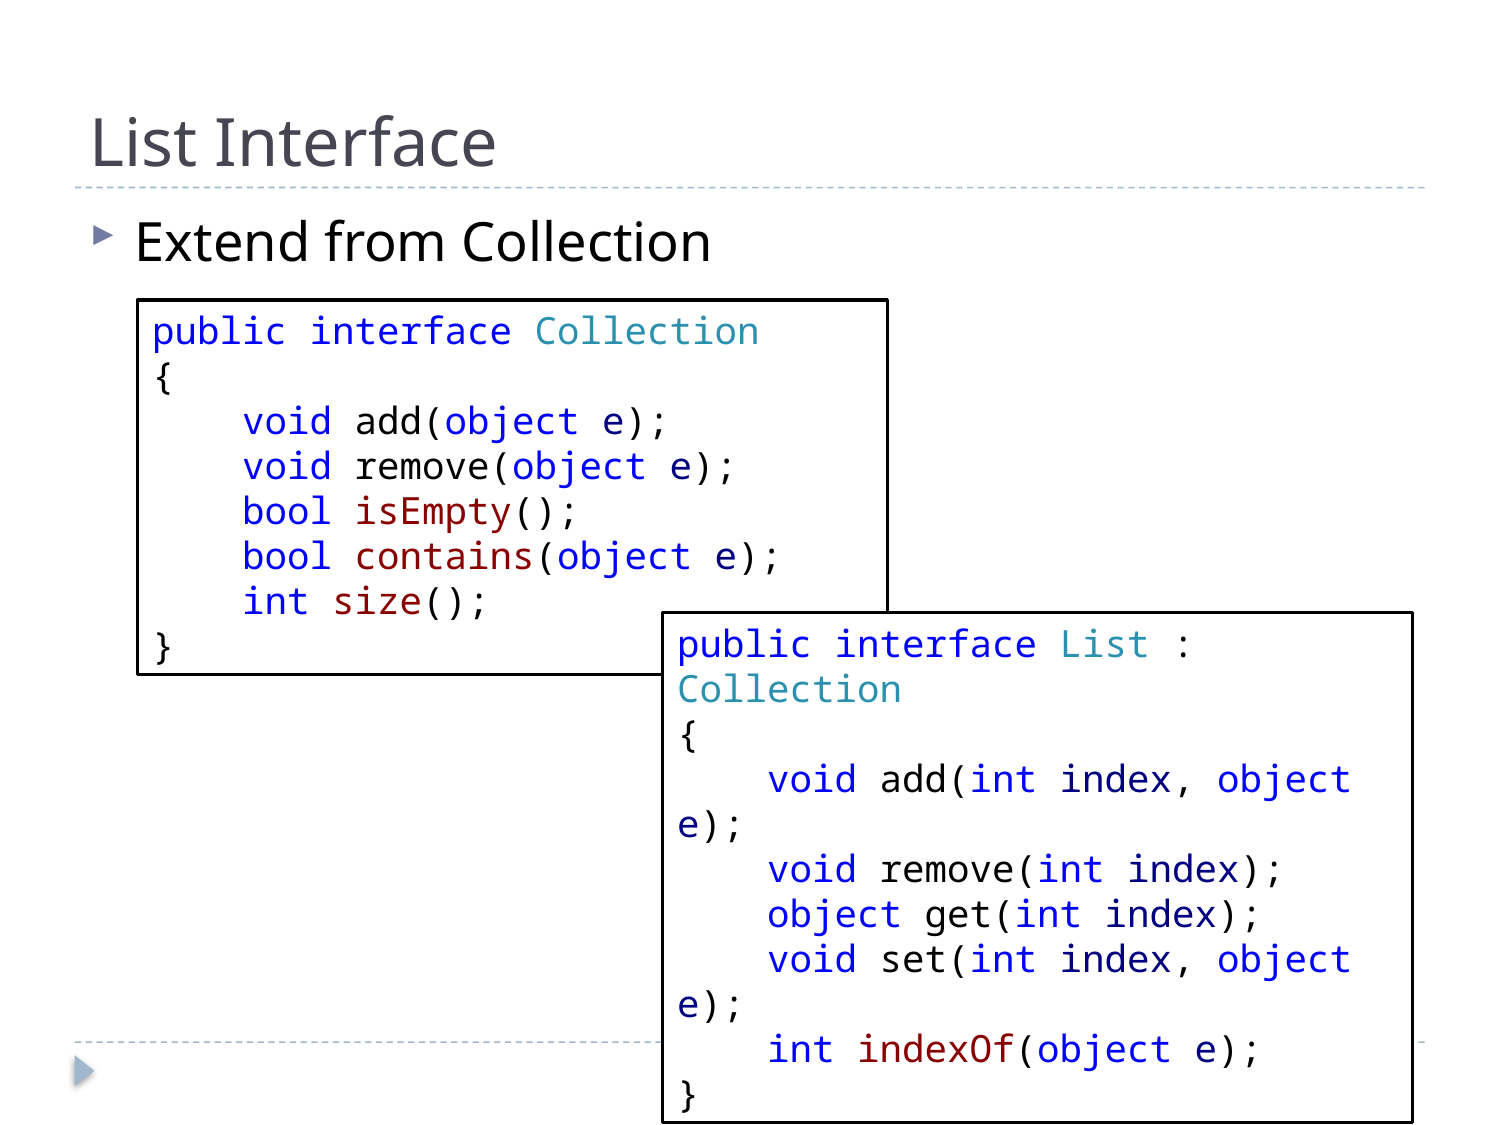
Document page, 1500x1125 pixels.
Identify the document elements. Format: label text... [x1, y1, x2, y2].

text_box public interface List : Collection { void add(int index, object e); void remove(int index); object get(int index); void set(int index, object e); int indexOf(object e); } [661, 611, 1414, 1124]
title List Interface [75, 24, 1425, 188]
text_box public interface Collection { void add(object e); void remove(object e); bool isEmpty(); bool contains(object e); int size(); } [136, 298, 889, 676]
list Extend from Collection [75, 200, 1425, 1010]
